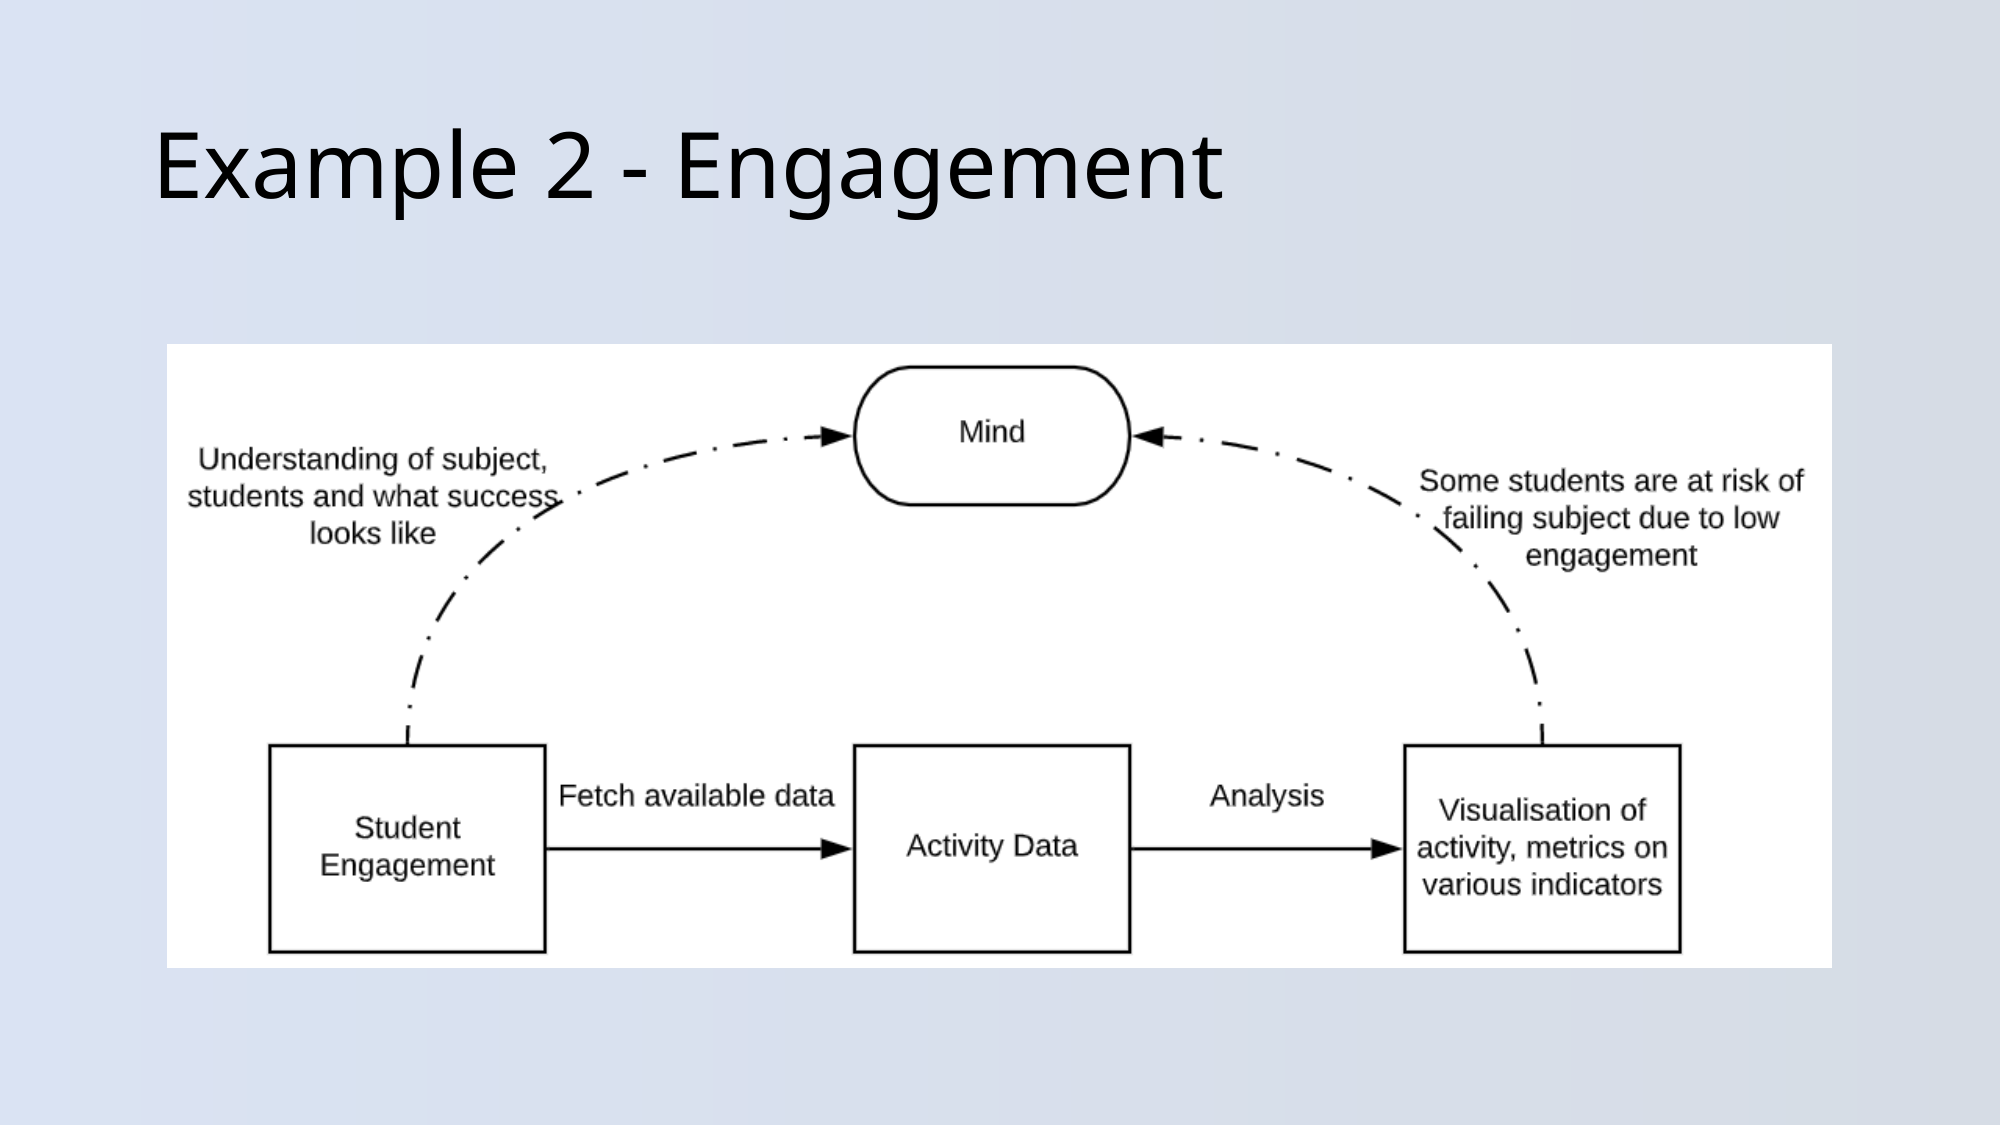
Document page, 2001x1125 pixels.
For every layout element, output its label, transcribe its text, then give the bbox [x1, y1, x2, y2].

title Example 2 - Engagement [137, 59, 1863, 278]
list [167, 344, 1832, 969]
